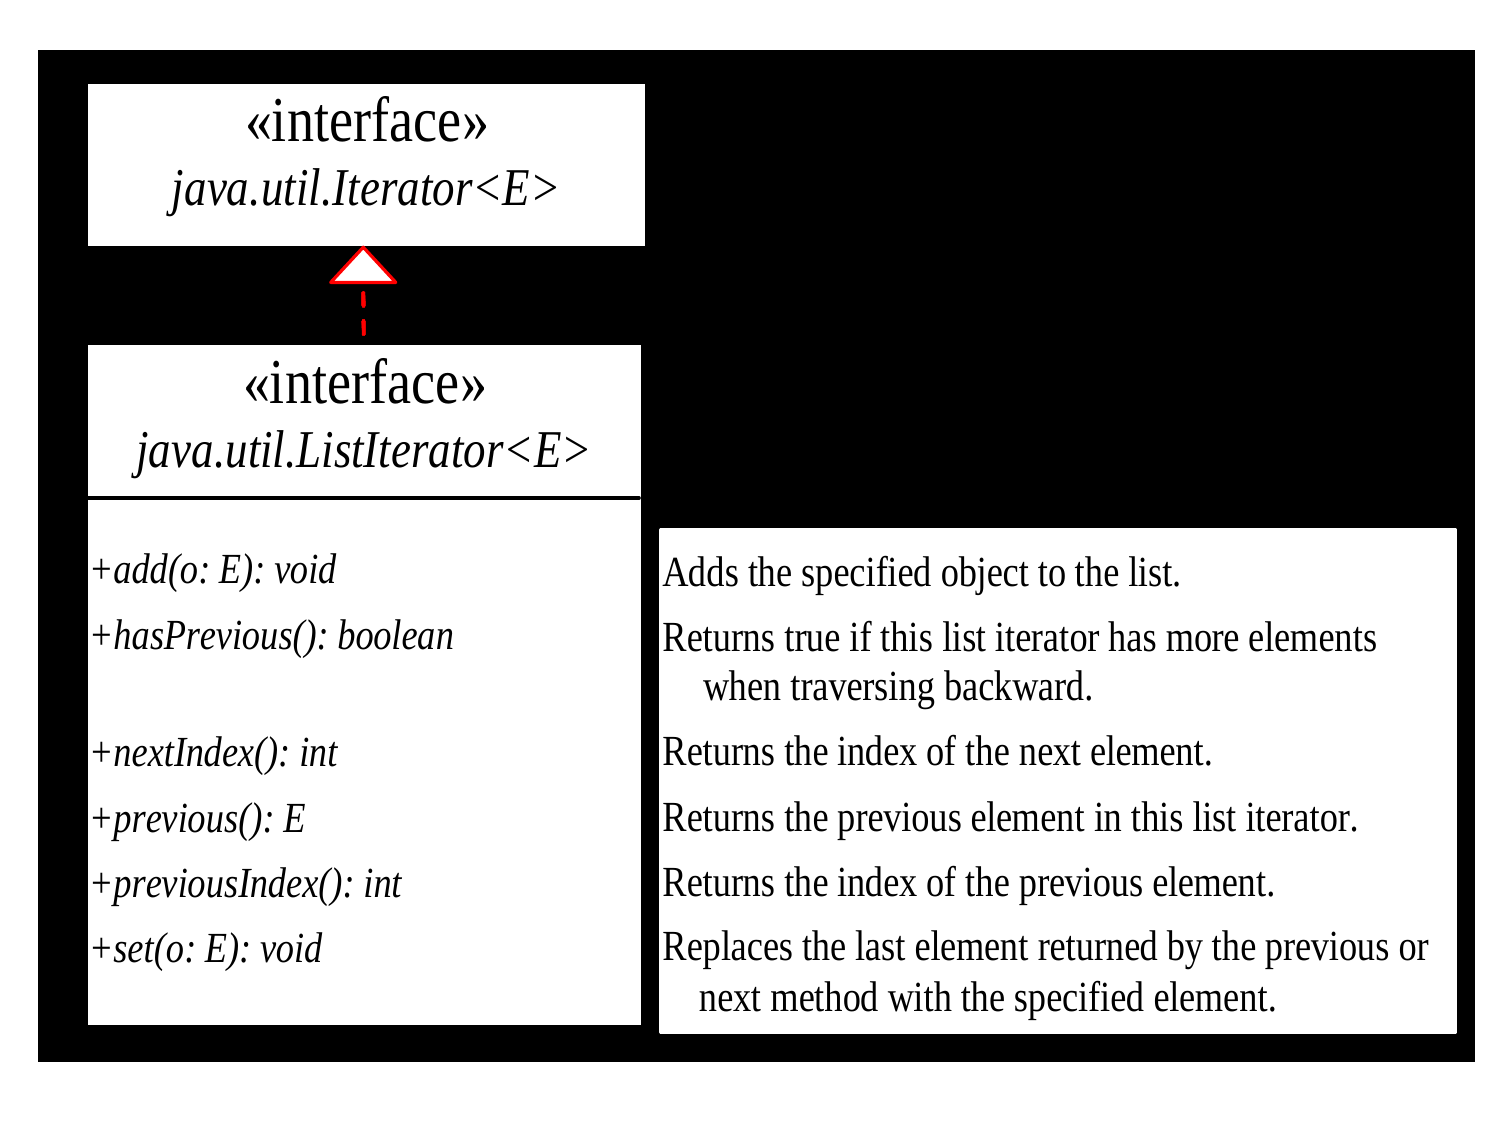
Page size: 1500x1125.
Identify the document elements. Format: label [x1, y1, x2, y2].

text_box [37, 49, 1476, 1063]
